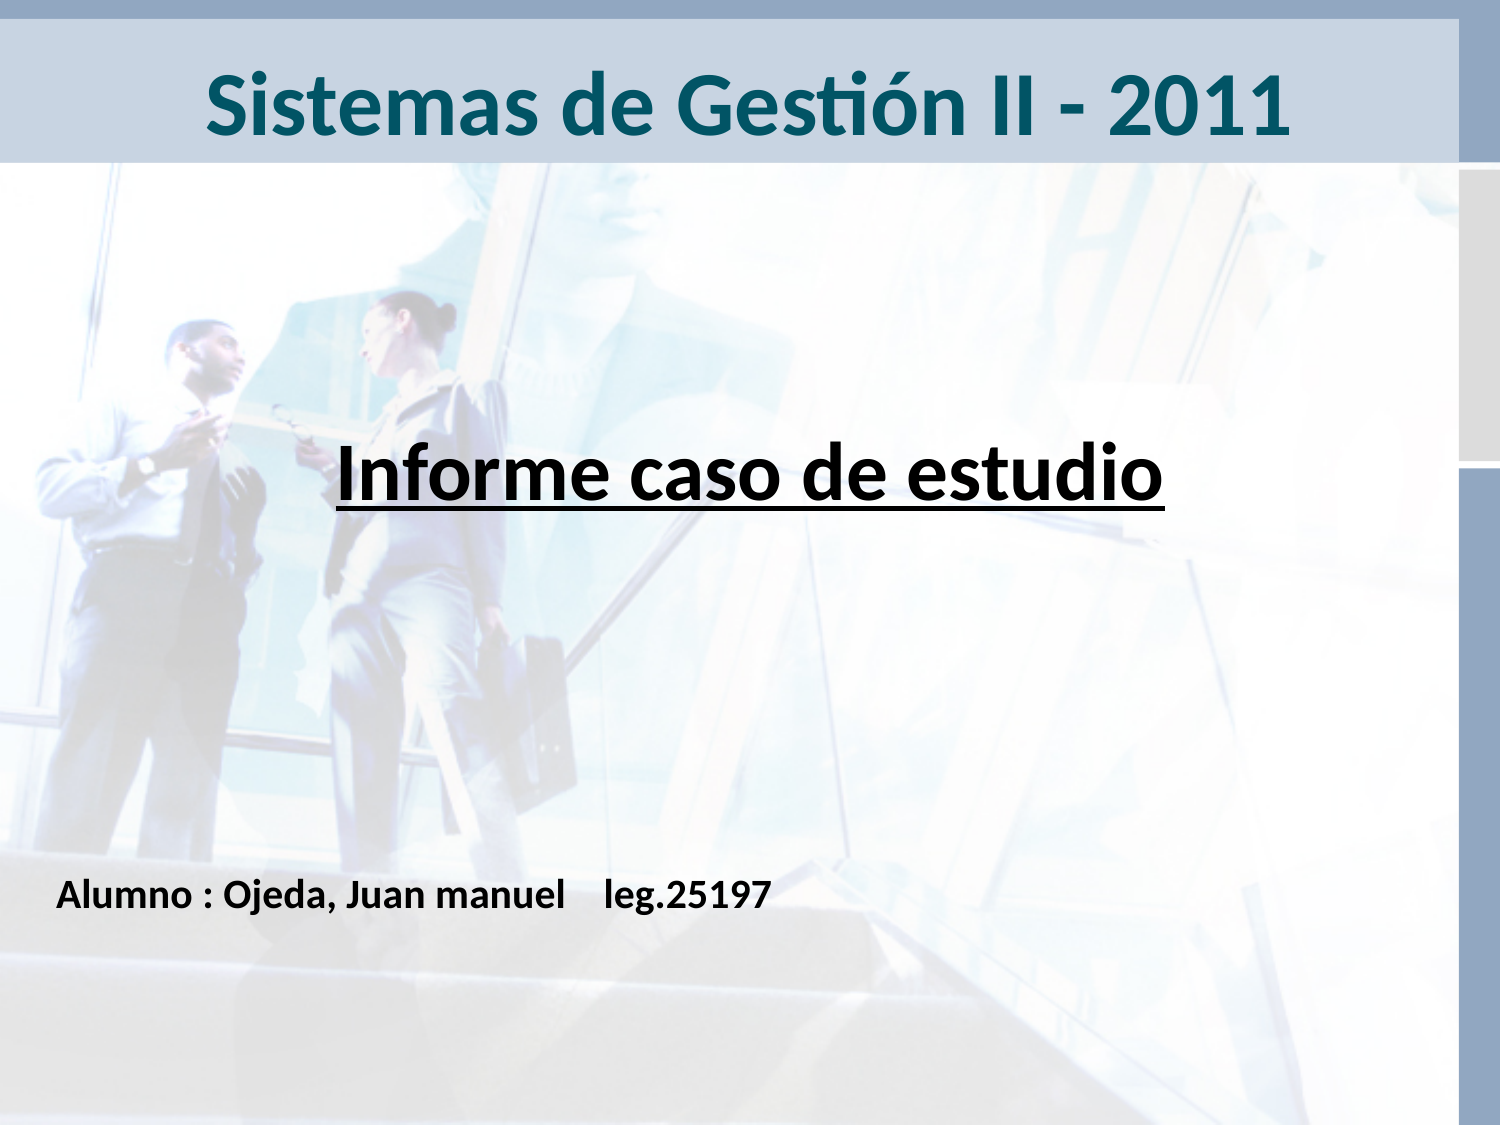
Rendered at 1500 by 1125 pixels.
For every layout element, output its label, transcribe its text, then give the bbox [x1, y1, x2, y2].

text_box Informe caso de estudio Alumno : Ojeda, Juan manuel leg.25197 [41, 184, 1460, 925]
picture [1460, 462, 1500, 468]
picture [0, 163, 1500, 1125]
title Sistemas de Gestión II - 2011 [75, 34, 1425, 164]
